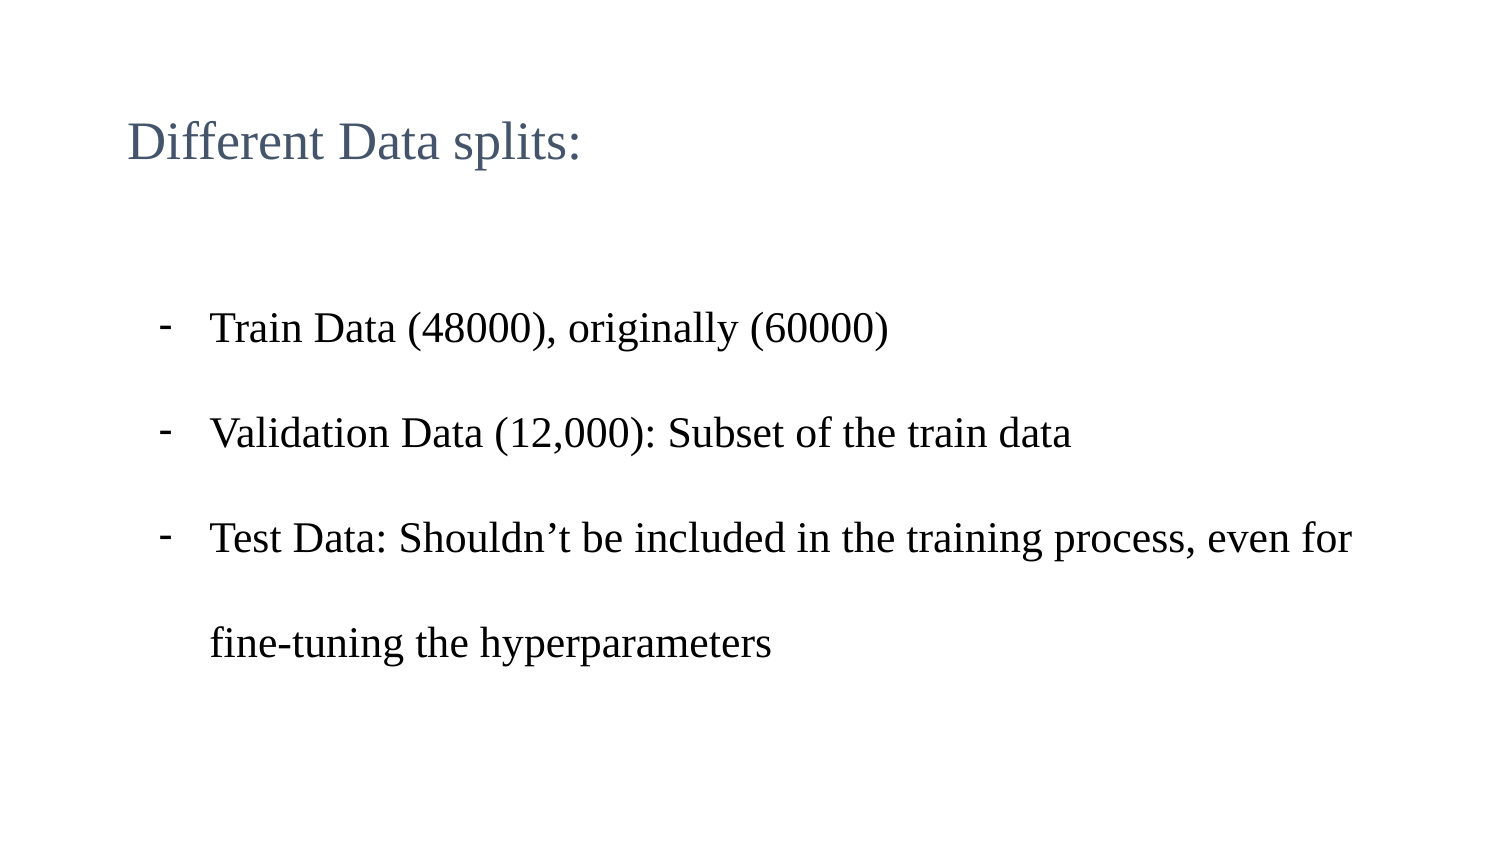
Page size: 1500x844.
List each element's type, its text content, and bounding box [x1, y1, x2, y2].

list Train Data (48000), originally (60000) Validation Data (12,000): Subset of the train data Test Data: Shouldn’t be included in the training process, even for fine-tuning the hyperparameters [119, 230, 1381, 745]
title Different Data splits: [112, 97, 1374, 186]
